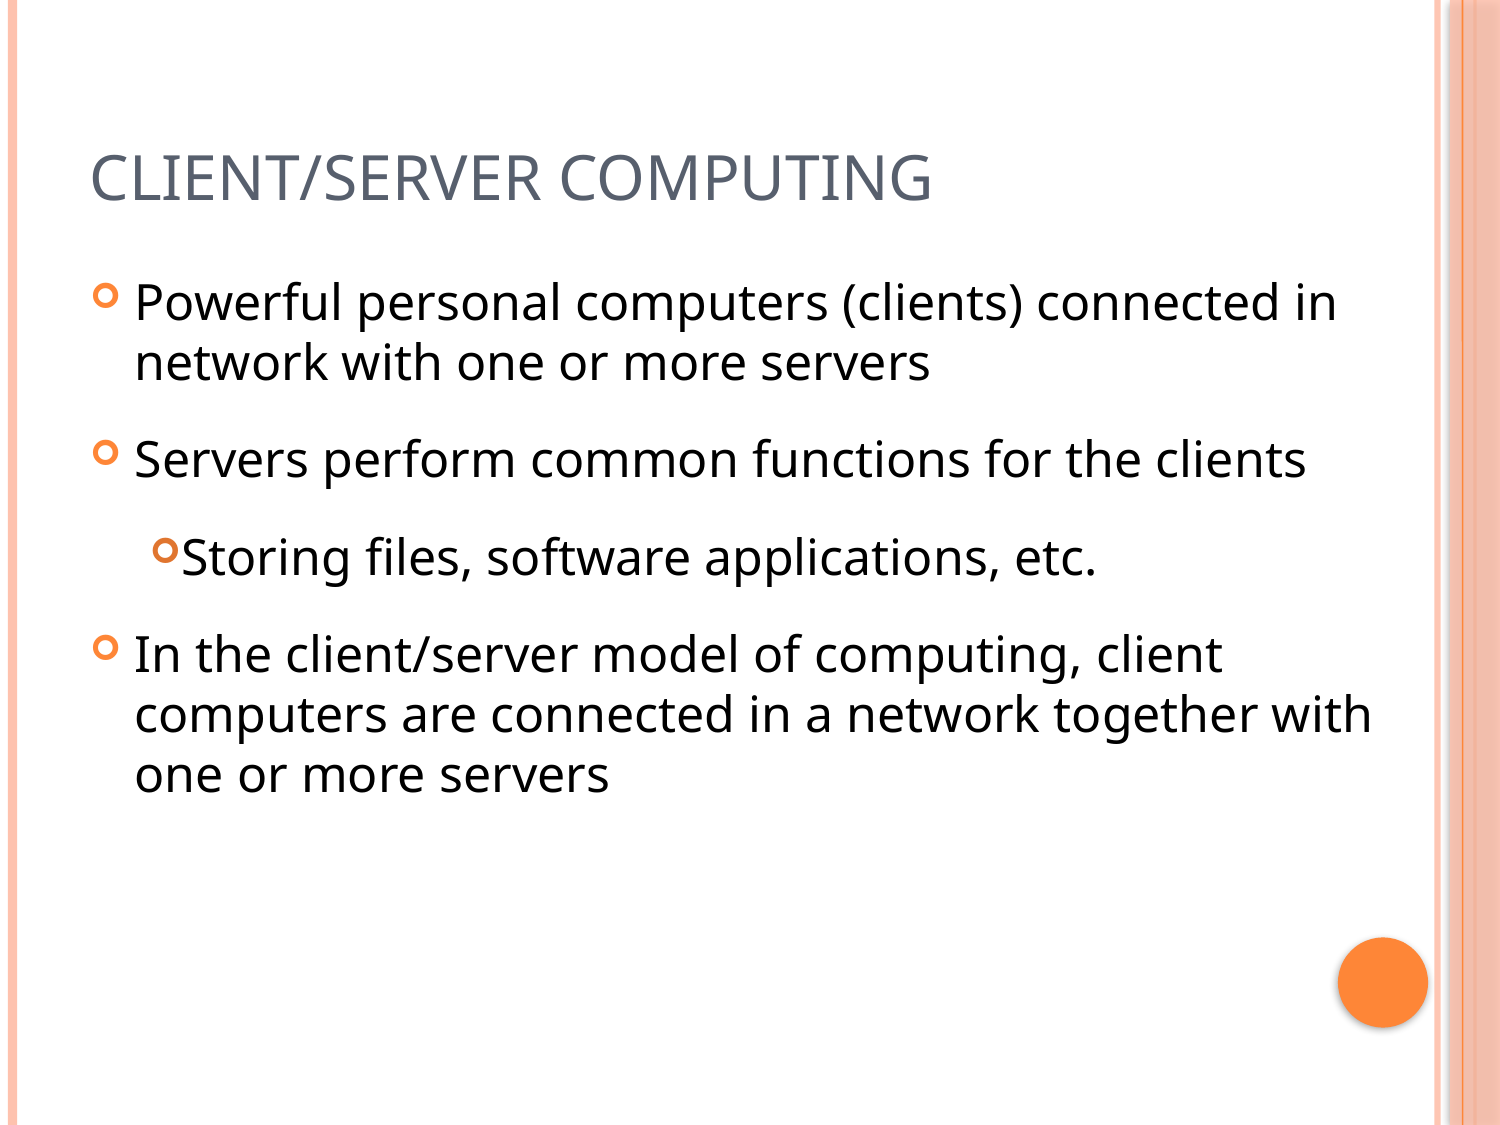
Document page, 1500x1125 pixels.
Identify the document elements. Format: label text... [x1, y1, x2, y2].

title Client/Server Computing [75, 125, 1425, 221]
list Powerful personal computers (clients) connected in network with one or more servers Servers perform common functions for the clients Storing files, software applications, etc. In the client/server model of computing, client computers are connected in a network together with one or more servers [75, 262, 1425, 1000]
